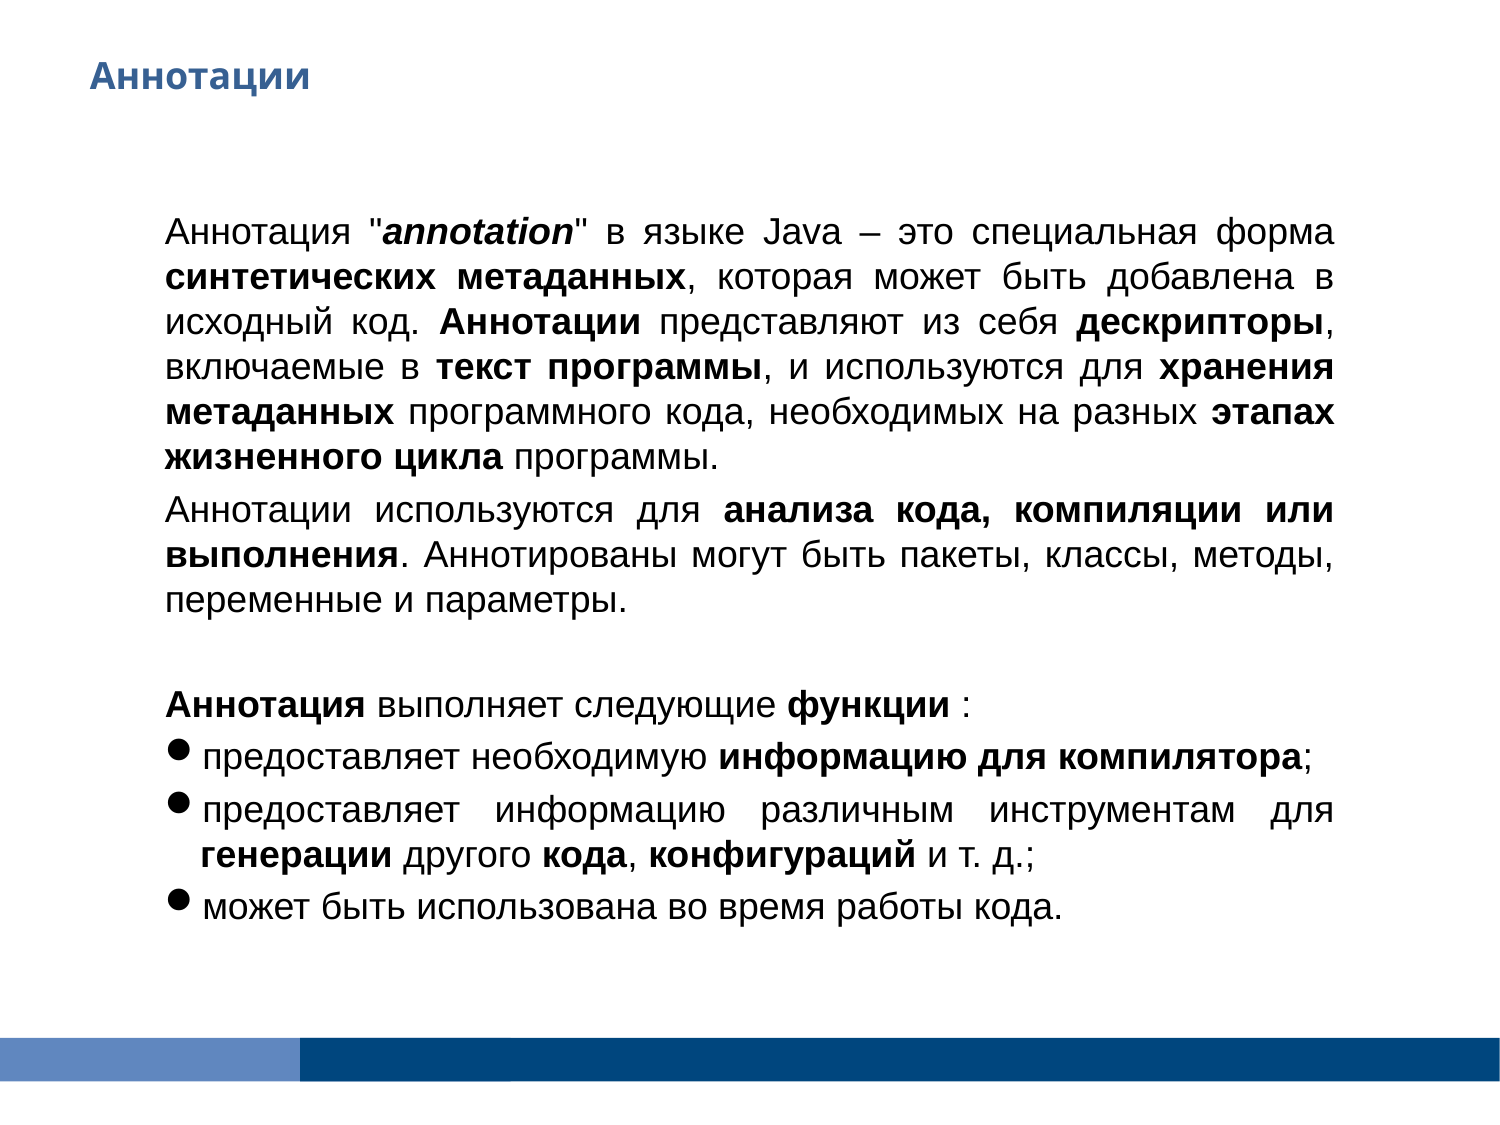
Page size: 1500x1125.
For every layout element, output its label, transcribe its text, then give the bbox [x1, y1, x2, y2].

text_box Аннотации [75, 45, 1425, 163]
text_box Аннотация "annotation" в языке Java – это специальная форма синтетических метаданных, которая может быть добавлена в исходный код. Аннотации представляют из себя дескрипторы, включаемые в текст программы, и используются для хранения метаданных программного кода, необходимых на разных этапах жизненного цикла программы. Аннотации используются для анализа кода, компиляции или выполнения. Аннотированы могут быть пакеты, классы, методы, переменные и параметры. Аннотация выполняет следующие функции : предоставляет необходимую информацию для компилятора; предоставляет информацию различным инструментам для генерации другого кода, конфигураций и т. д.; может быть использована во время работы кода. [150, 199, 1350, 988]
